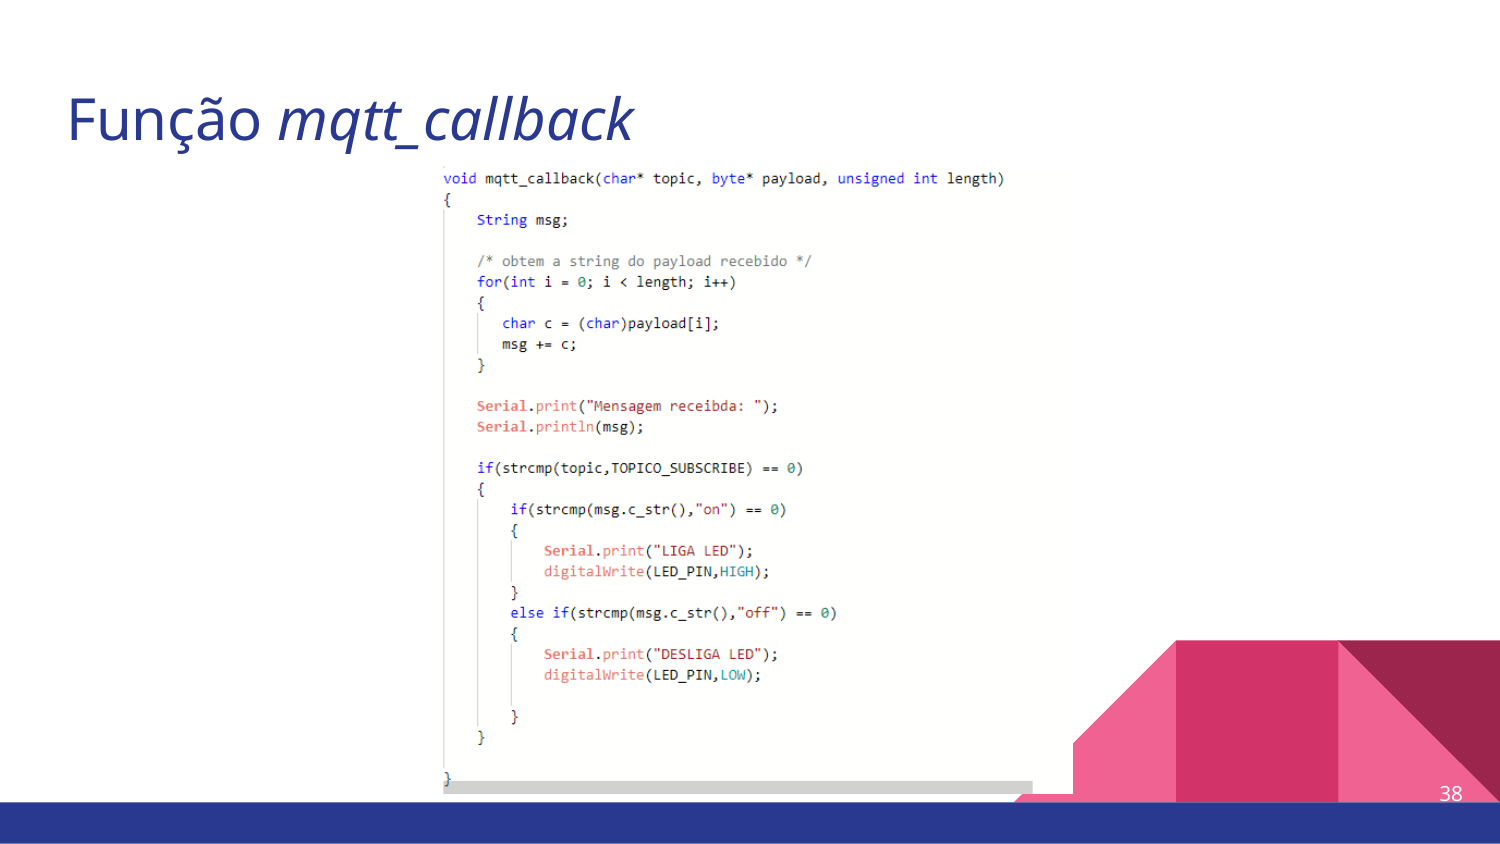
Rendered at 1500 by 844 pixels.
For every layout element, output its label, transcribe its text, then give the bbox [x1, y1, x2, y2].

slide_number ‹#› [1387, 762, 1478, 828]
picture [427, 166, 1073, 794]
title Função mqtt_callback [51, 67, 1449, 167]
